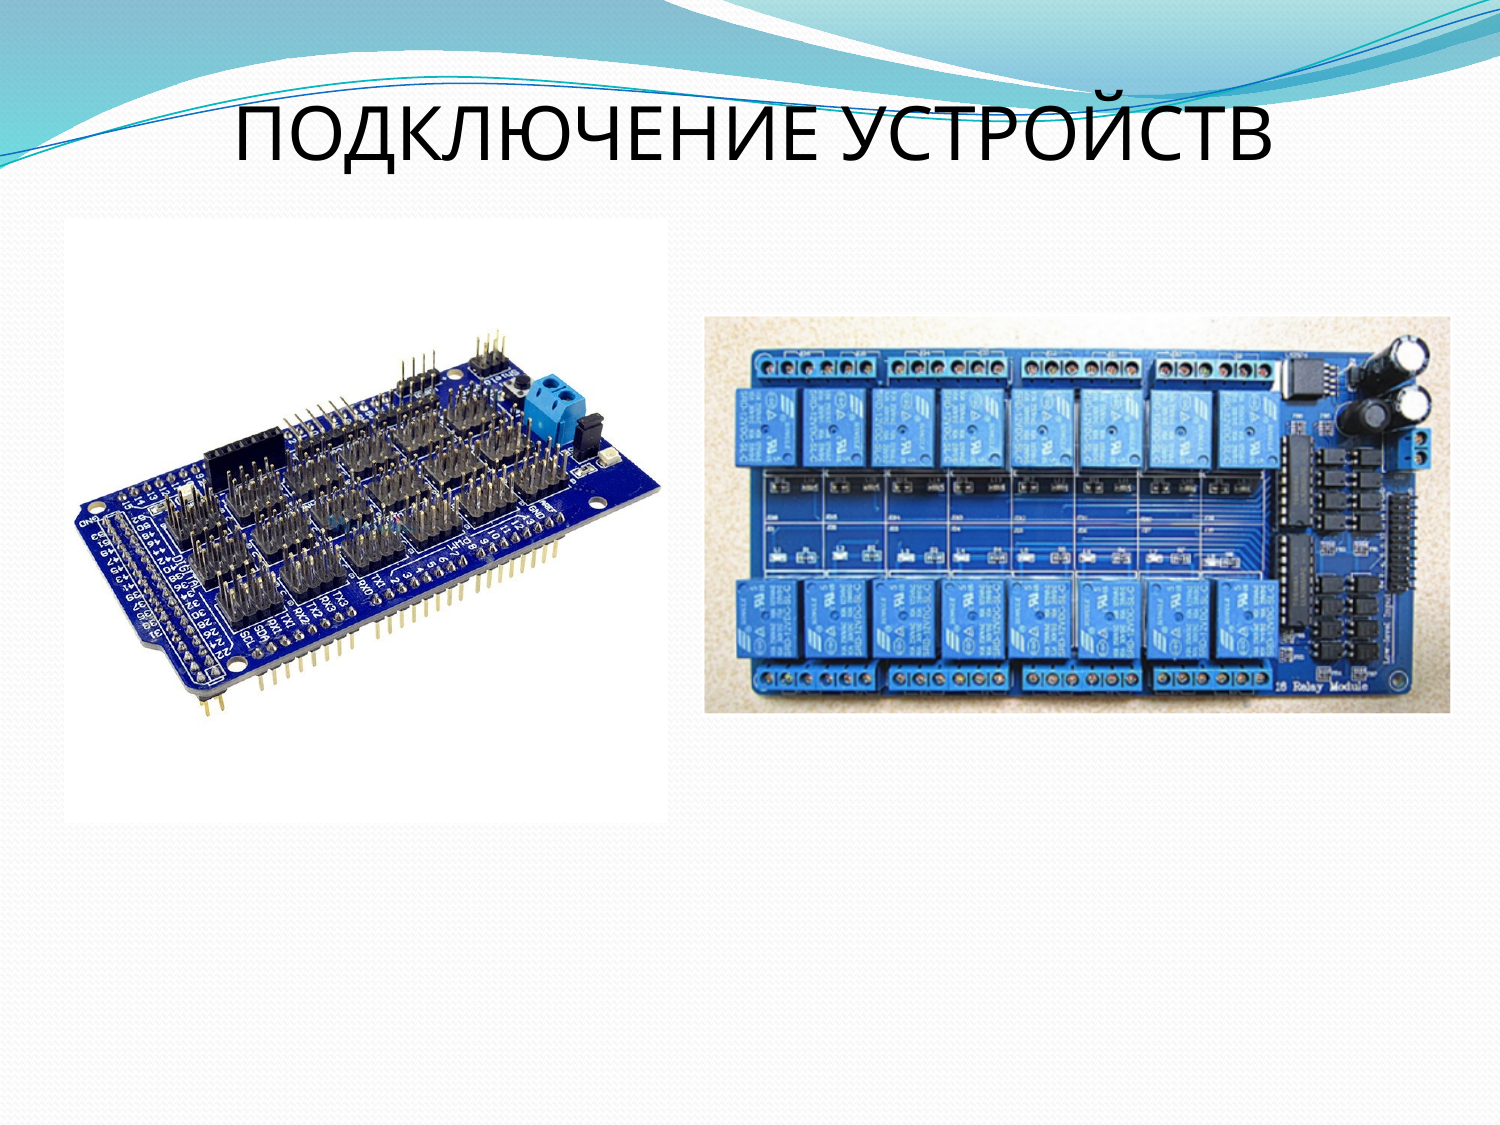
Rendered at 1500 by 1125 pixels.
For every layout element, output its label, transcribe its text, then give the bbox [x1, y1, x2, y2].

picture [64, 219, 668, 823]
picture [702, 314, 1453, 717]
text_box ПОДКЛЮЧЕНИЕ УСТРОЙСТВ [41, 78, 1467, 183]
